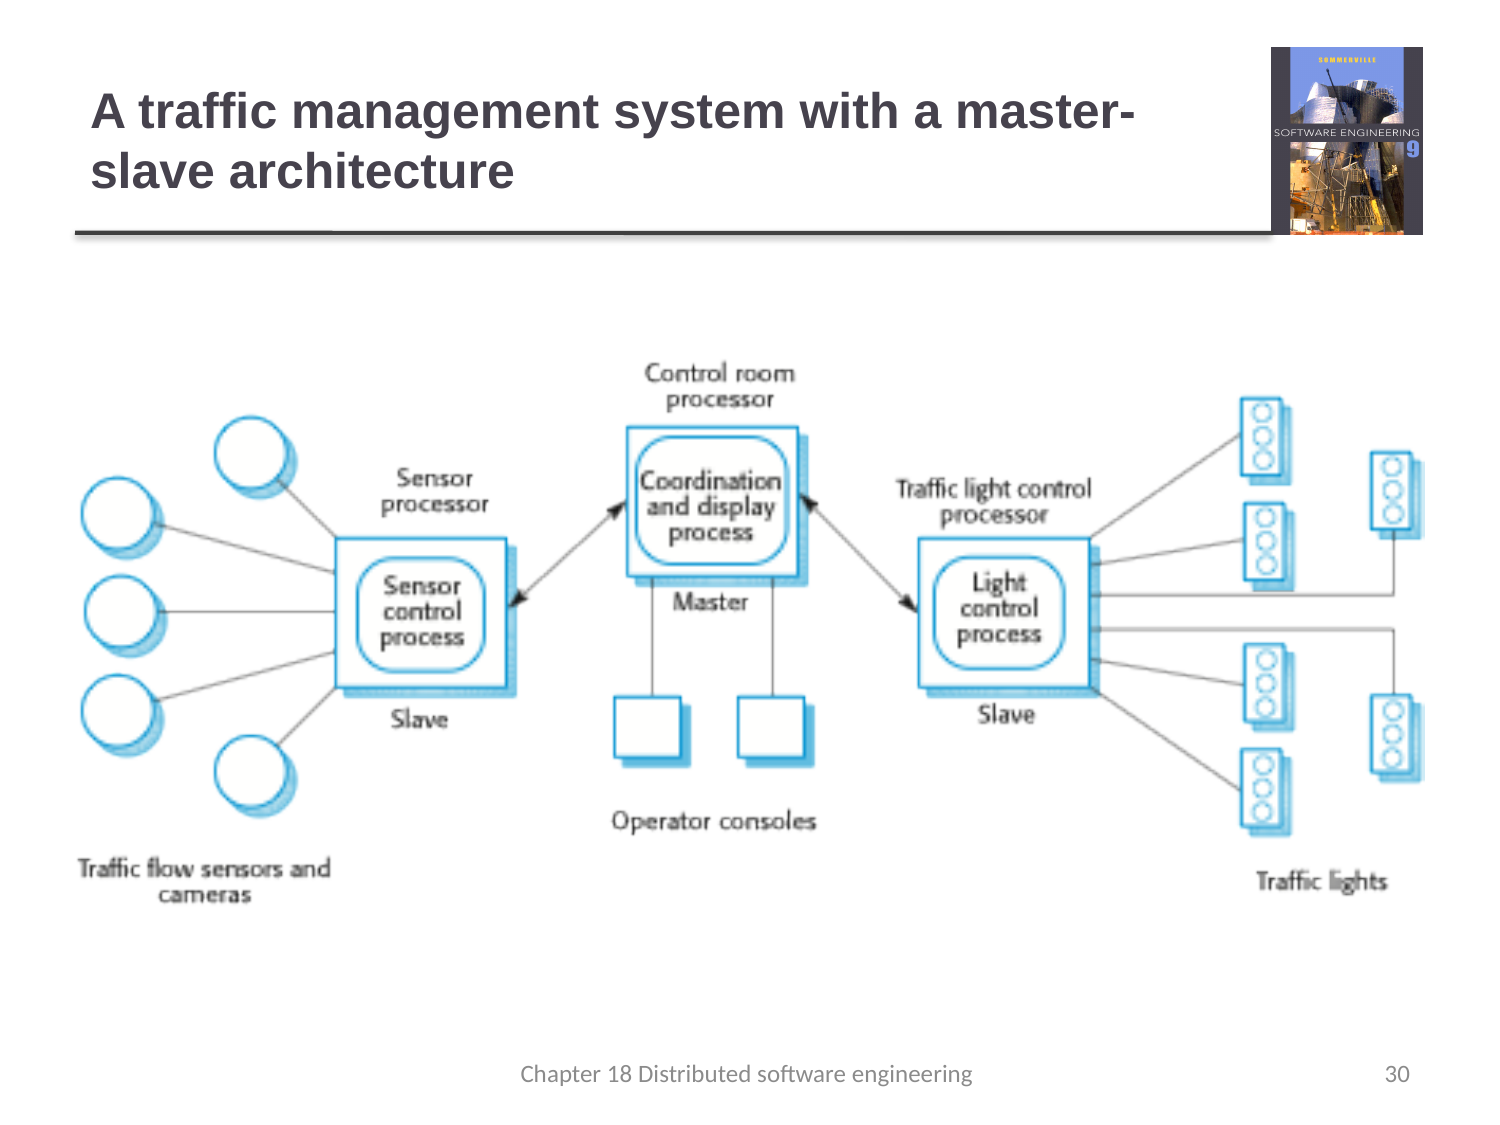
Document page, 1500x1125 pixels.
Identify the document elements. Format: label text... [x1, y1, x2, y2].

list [74, 262, 1426, 1006]
footer Chapter 18 Distributed software engineering [446, 1042, 1048, 1103]
slide_number 30 [1074, 1042, 1425, 1103]
title A traffic management system with a master-slave architecture [74, 44, 1272, 233]
picture [1272, 47, 1423, 235]
